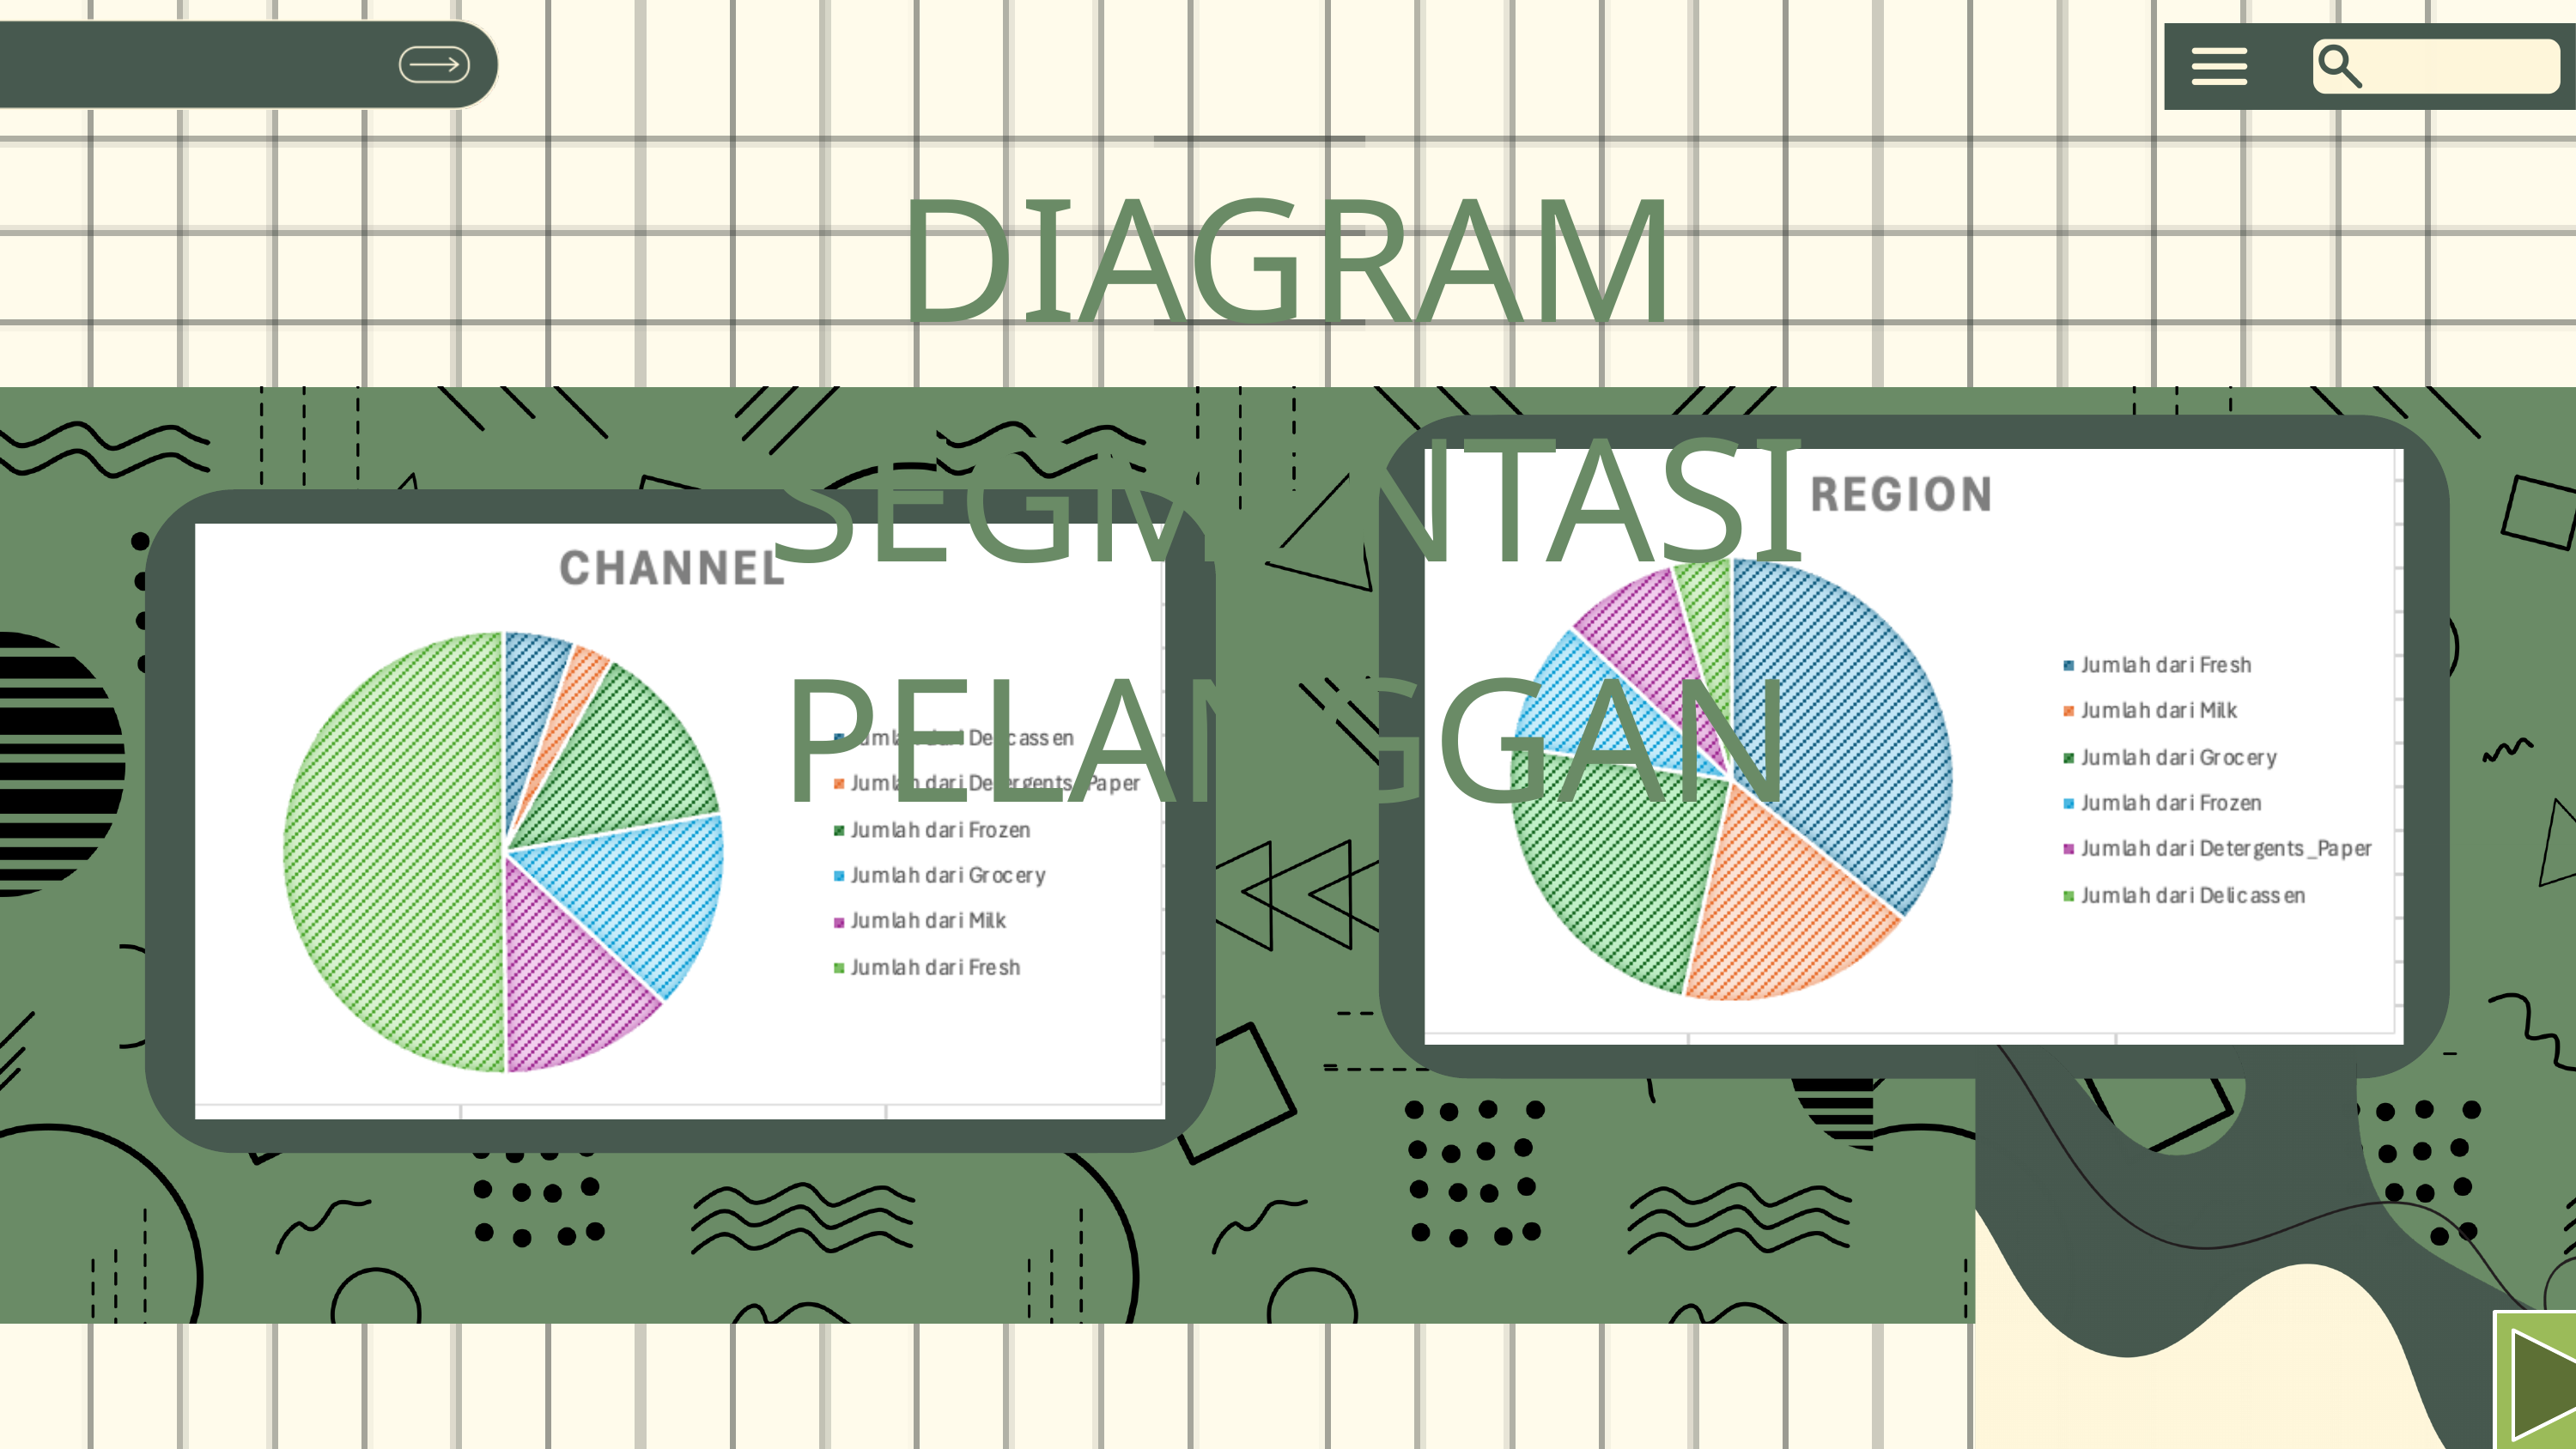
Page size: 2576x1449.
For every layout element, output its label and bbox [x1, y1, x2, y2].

text_box [0, 0, 2576, 384]
text_box [144, 488, 1217, 1154]
text_box [1378, 415, 2451, 1079]
text_box [0, 1333, 2576, 1449]
text_box [0, 386, 2576, 1324]
